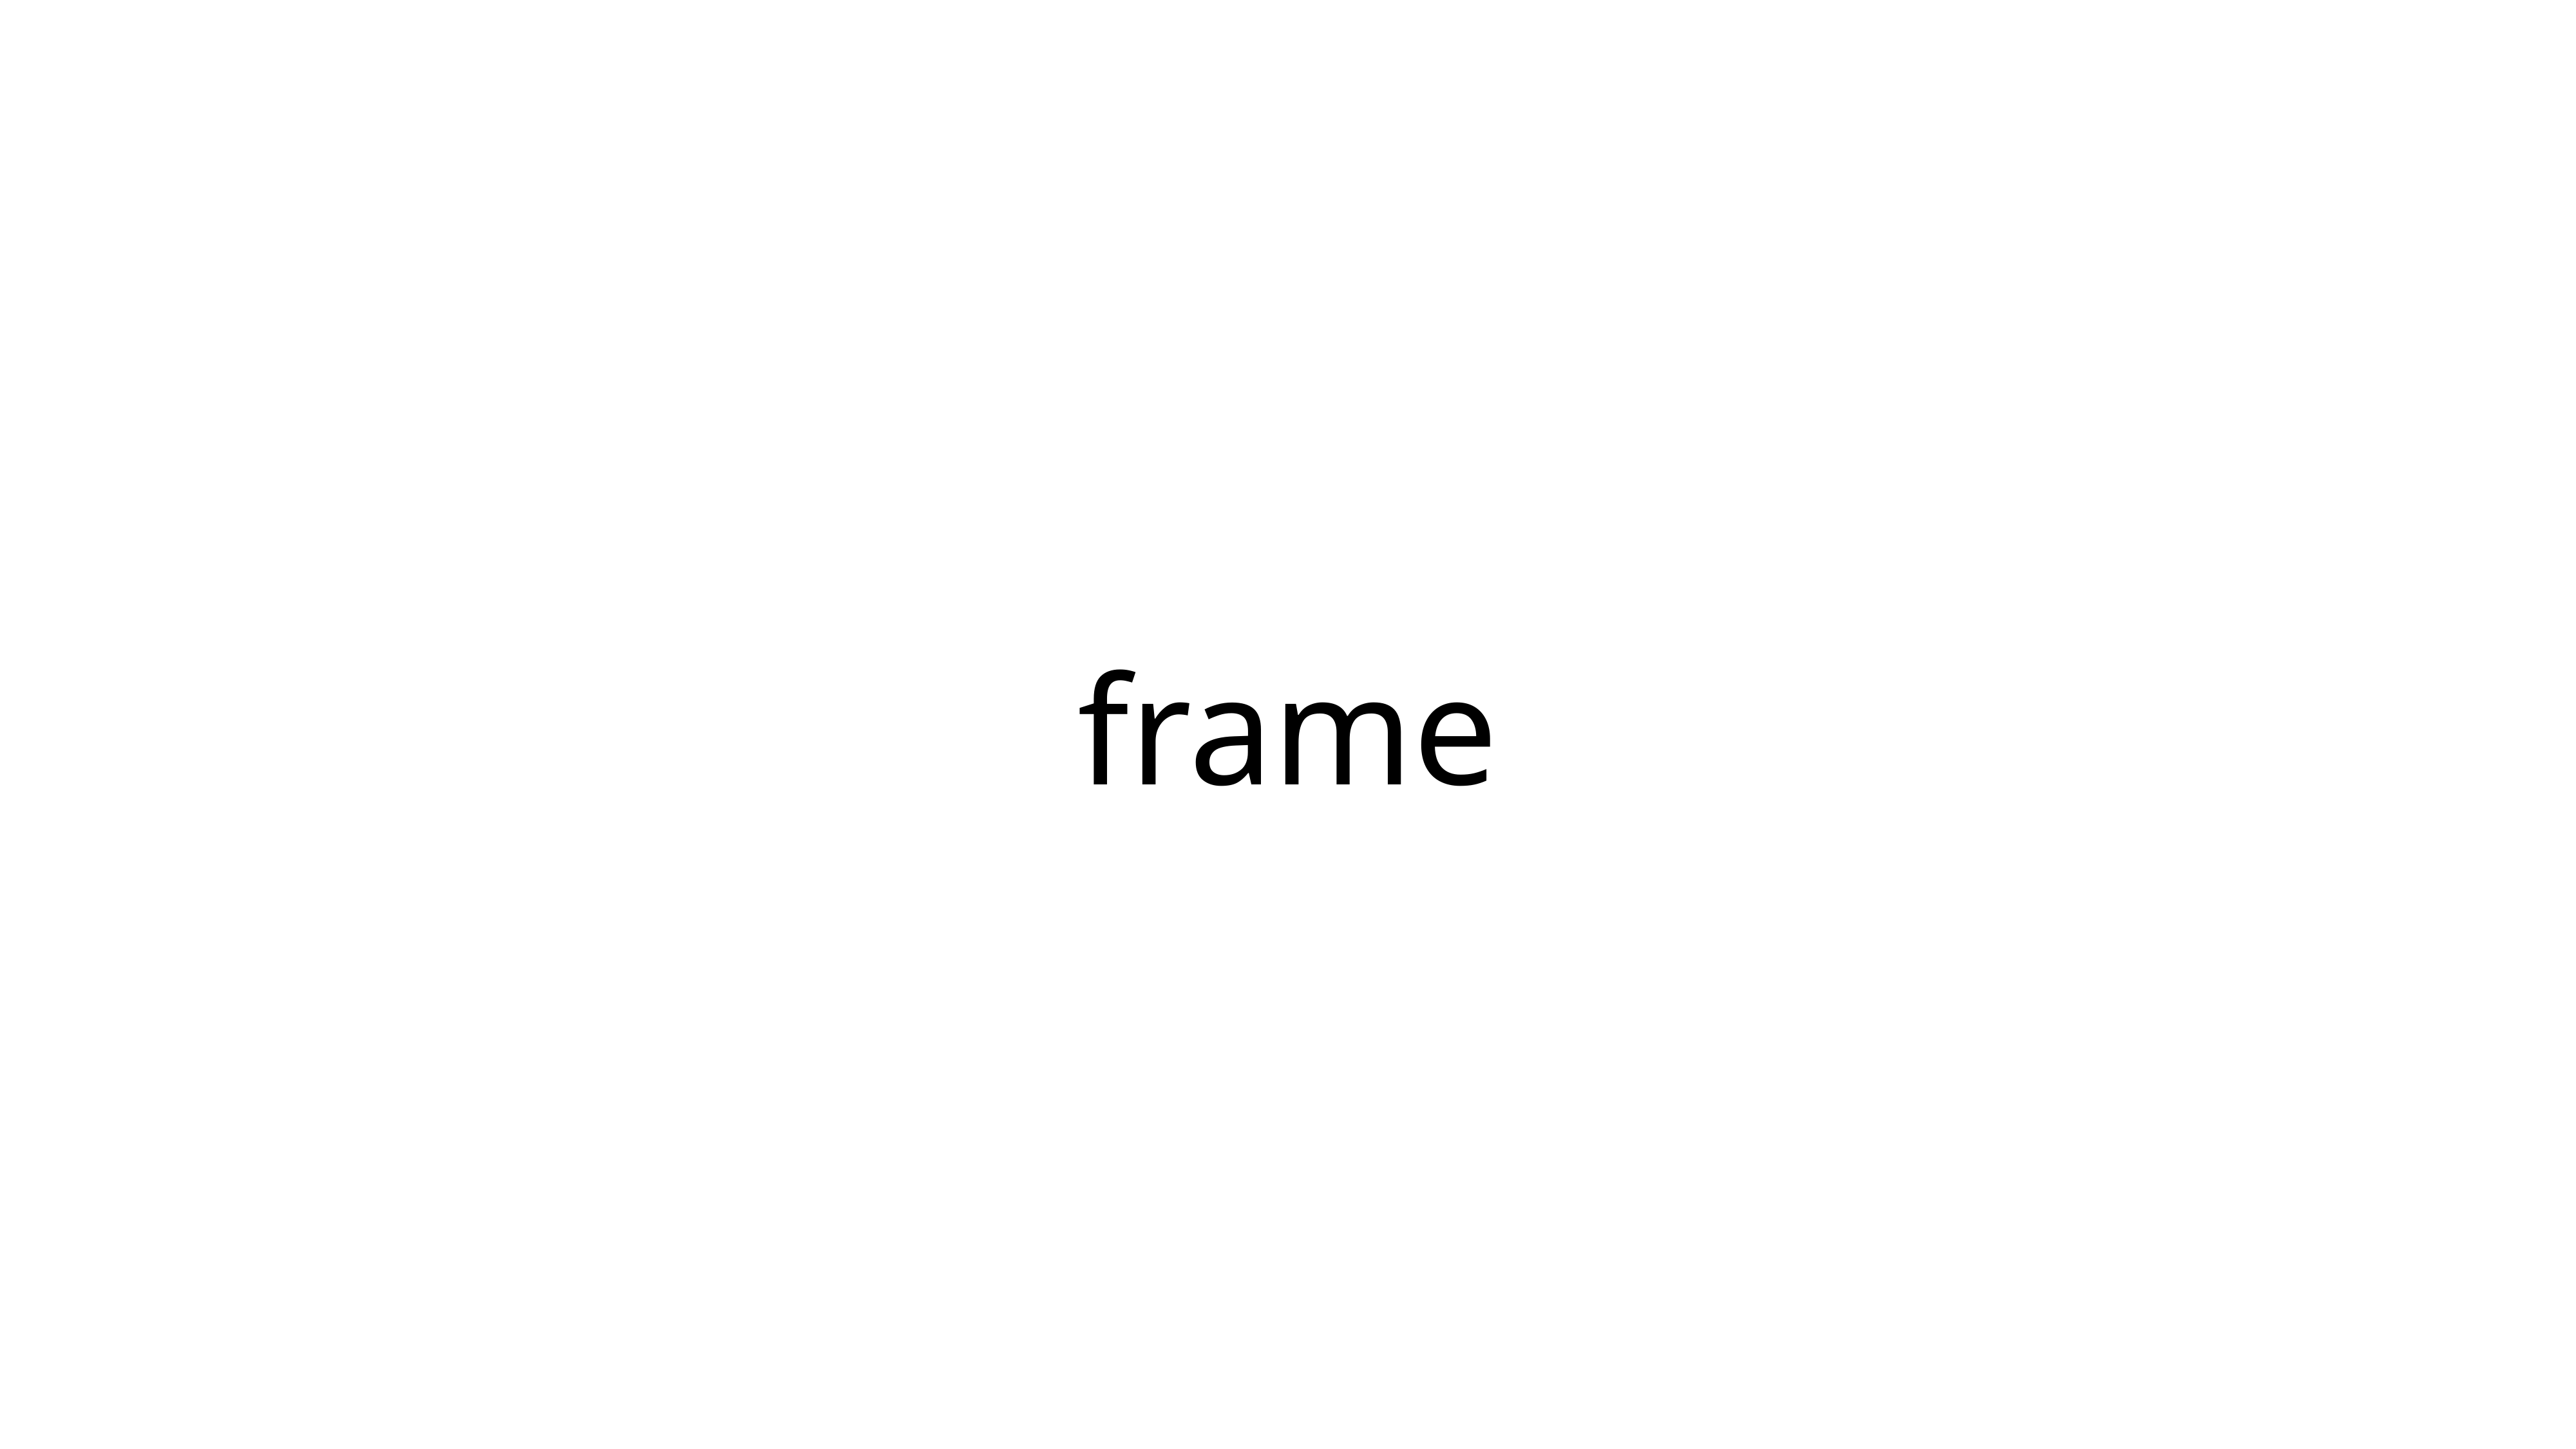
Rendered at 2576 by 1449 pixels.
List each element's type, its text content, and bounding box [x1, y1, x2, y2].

title frame [187, 478, 2389, 971]
